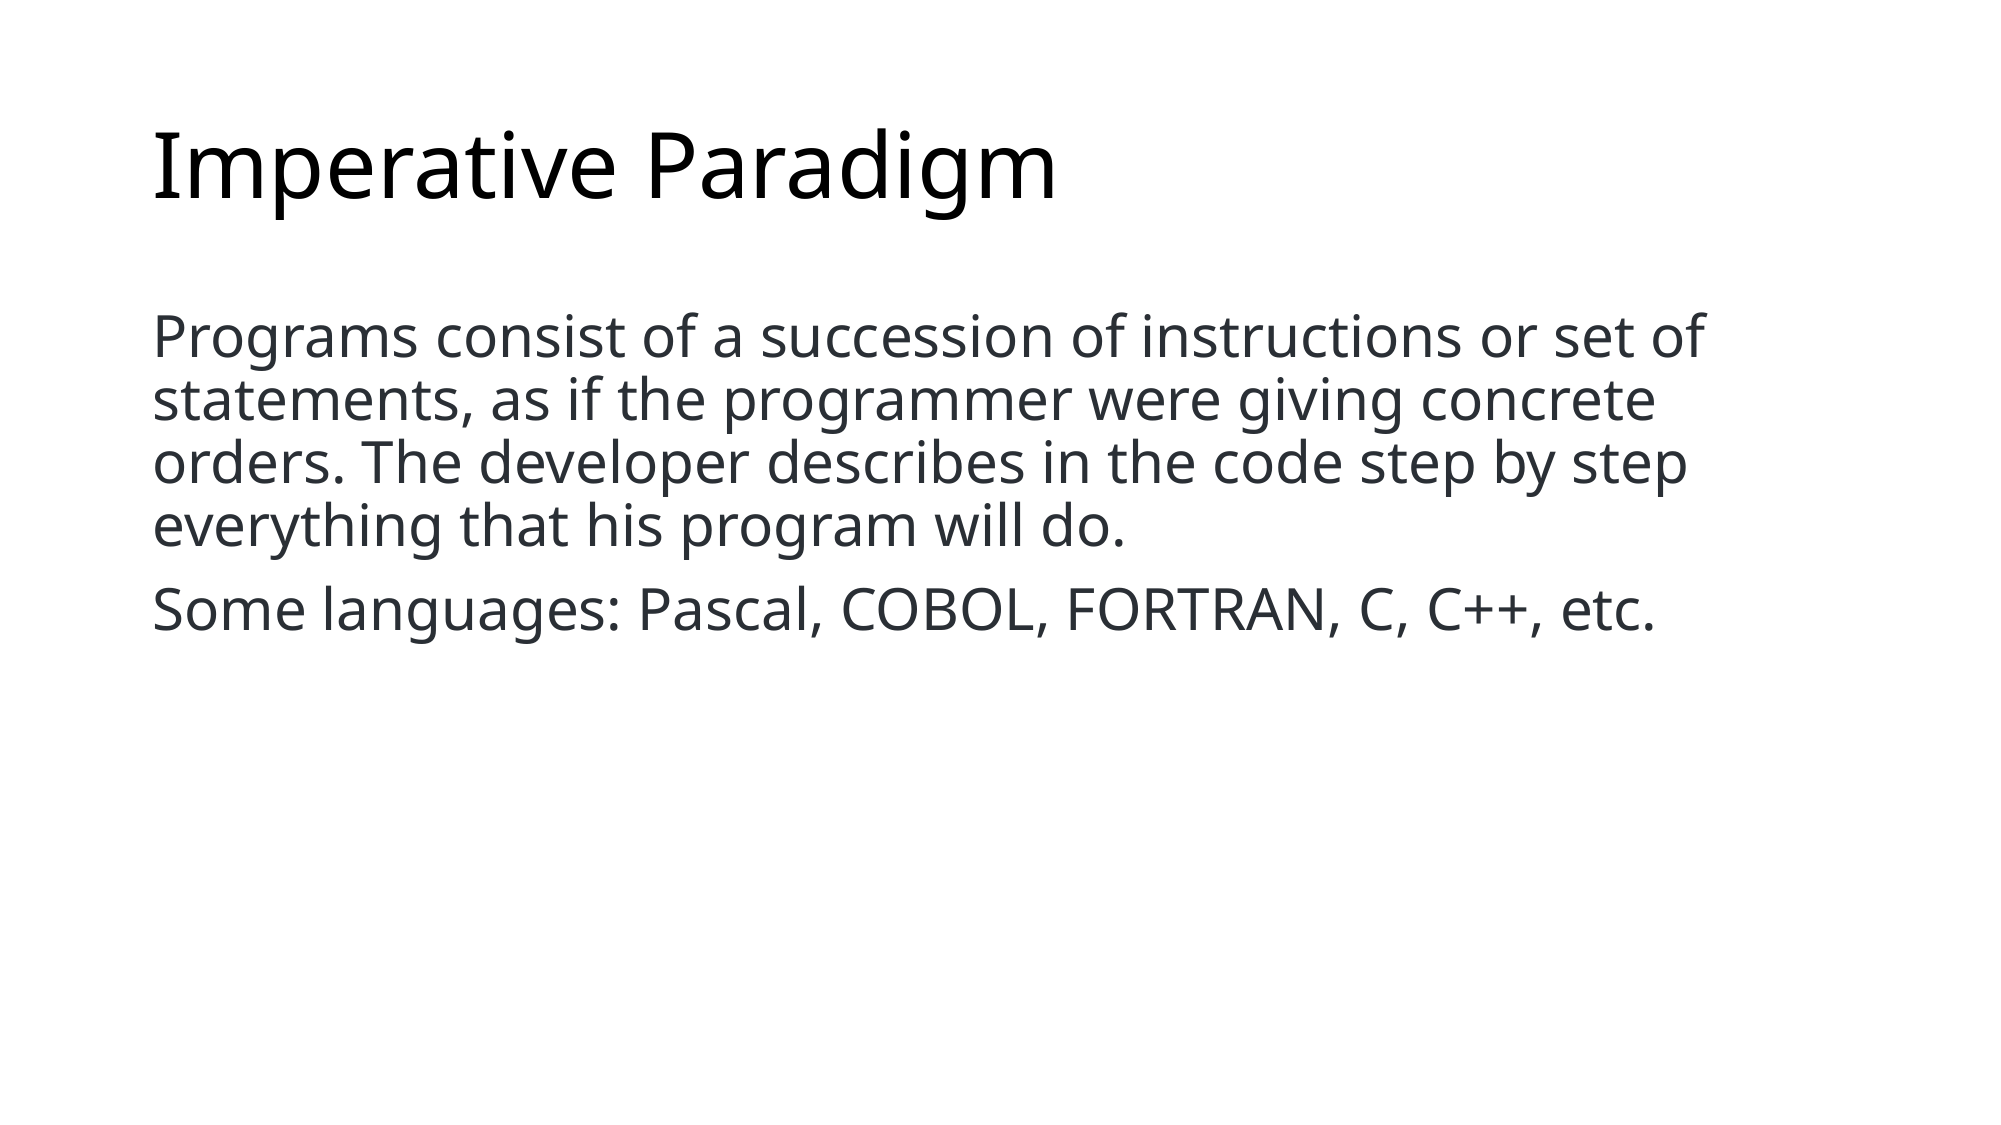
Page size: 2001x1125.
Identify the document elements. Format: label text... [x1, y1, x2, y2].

title Imperative Paradigm [137, 59, 1863, 278]
list Programs consist of a succession of instructions or set of statements, as if the programmer were giving concrete orders. The developer describes in the code step by step everything that his program will do. Some languages: Pascal, COBOL, FORTRAN, C, C++, etc. [137, 299, 1863, 1014]
